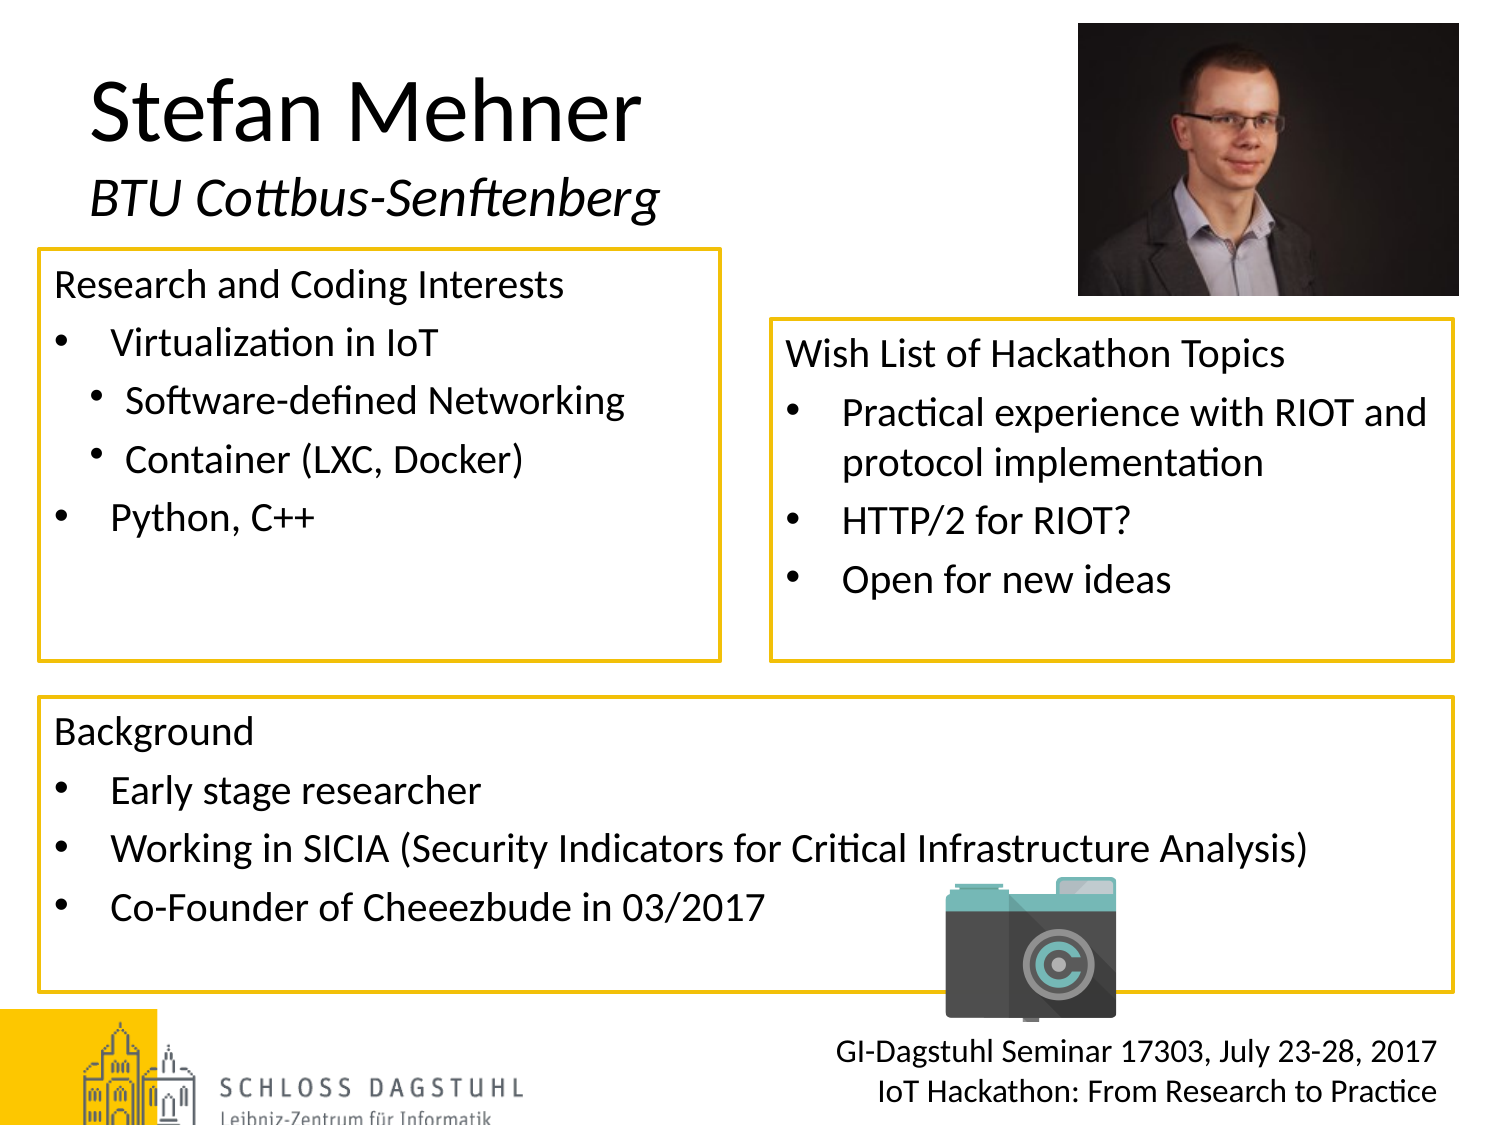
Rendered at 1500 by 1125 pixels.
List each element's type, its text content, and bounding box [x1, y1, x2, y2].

text_box Background Early stage researcher Working in SICIA (Security Indicators for Critical Infrastructure Analysis) Co-Founder of Cheeezbude in 03/2017 [39, 696, 1453, 992]
picture [0, 1009, 524, 1125]
picture [1077, 23, 1459, 296]
text_box Research and Coding Interests Virtualization in IoT Software-defined Networking Container (LXC, Docker) Python, C++ [39, 249, 721, 662]
text_box Stefan Mehner BTU Cottbus-Senftenberg [75, 45, 856, 233]
text_box Wish List of Hackathon Topics Practical experience with RIOT and protocol implementation HTTP/2 for RIOT? Open for new ideas [770, 318, 1453, 662]
picture [945, 876, 1117, 1022]
text_box GI-Dagstuhl Seminar 17303, July 23-28, 2017 IoT Hackathon: From Research to Practice [559, 1021, 1453, 1116]
